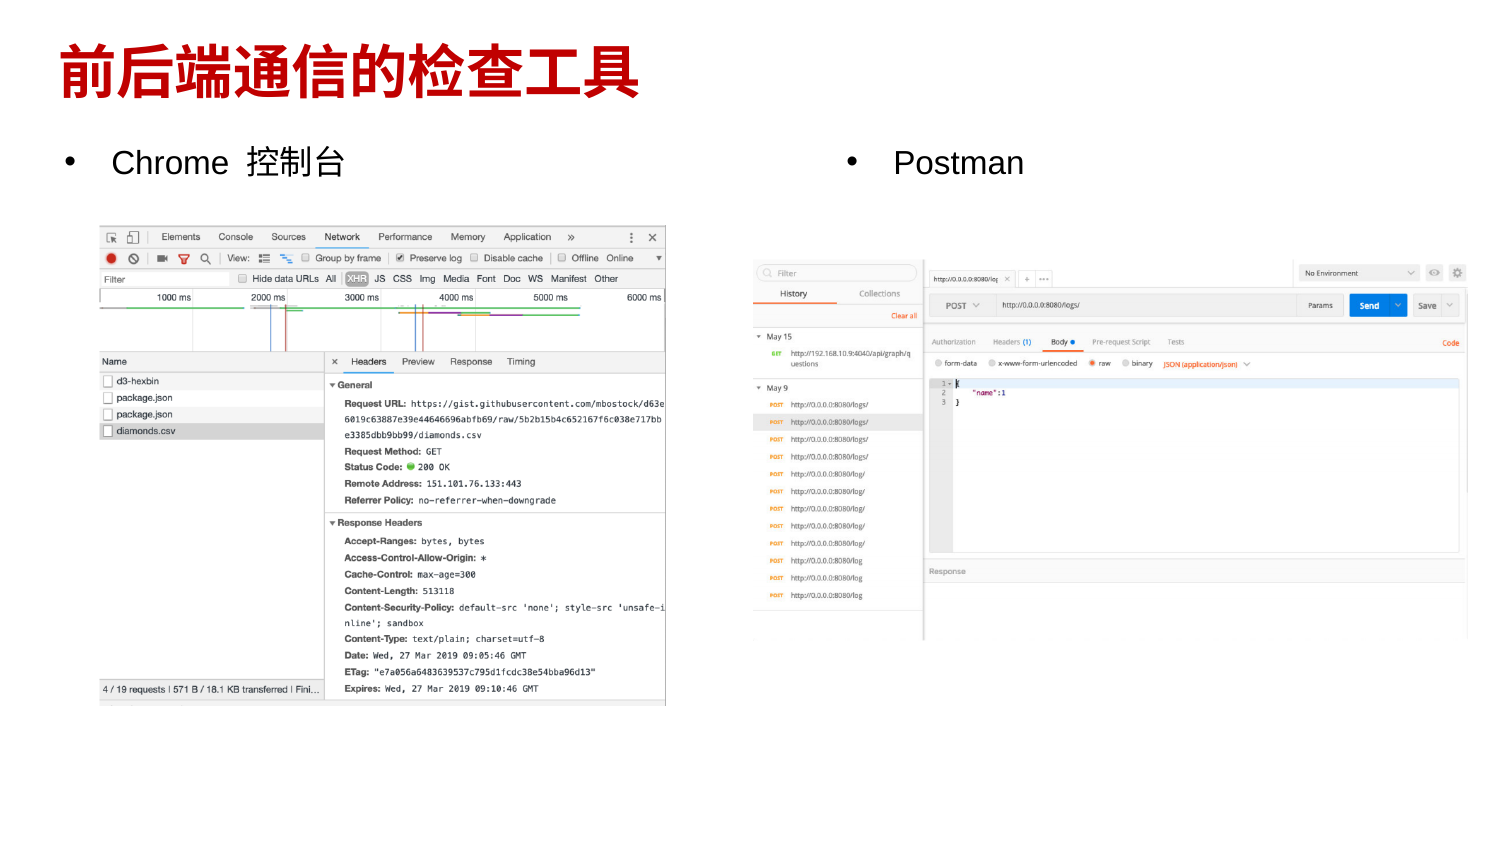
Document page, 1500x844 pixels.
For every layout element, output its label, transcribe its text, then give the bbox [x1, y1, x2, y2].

picture [749, 258, 1468, 649]
picture [93, 224, 669, 706]
title 前后端通信的检查⼯具 [43, 20, 669, 115]
text_box Chrome 控制台 [49, 114, 409, 189]
text_box Postman [831, 114, 1192, 189]
